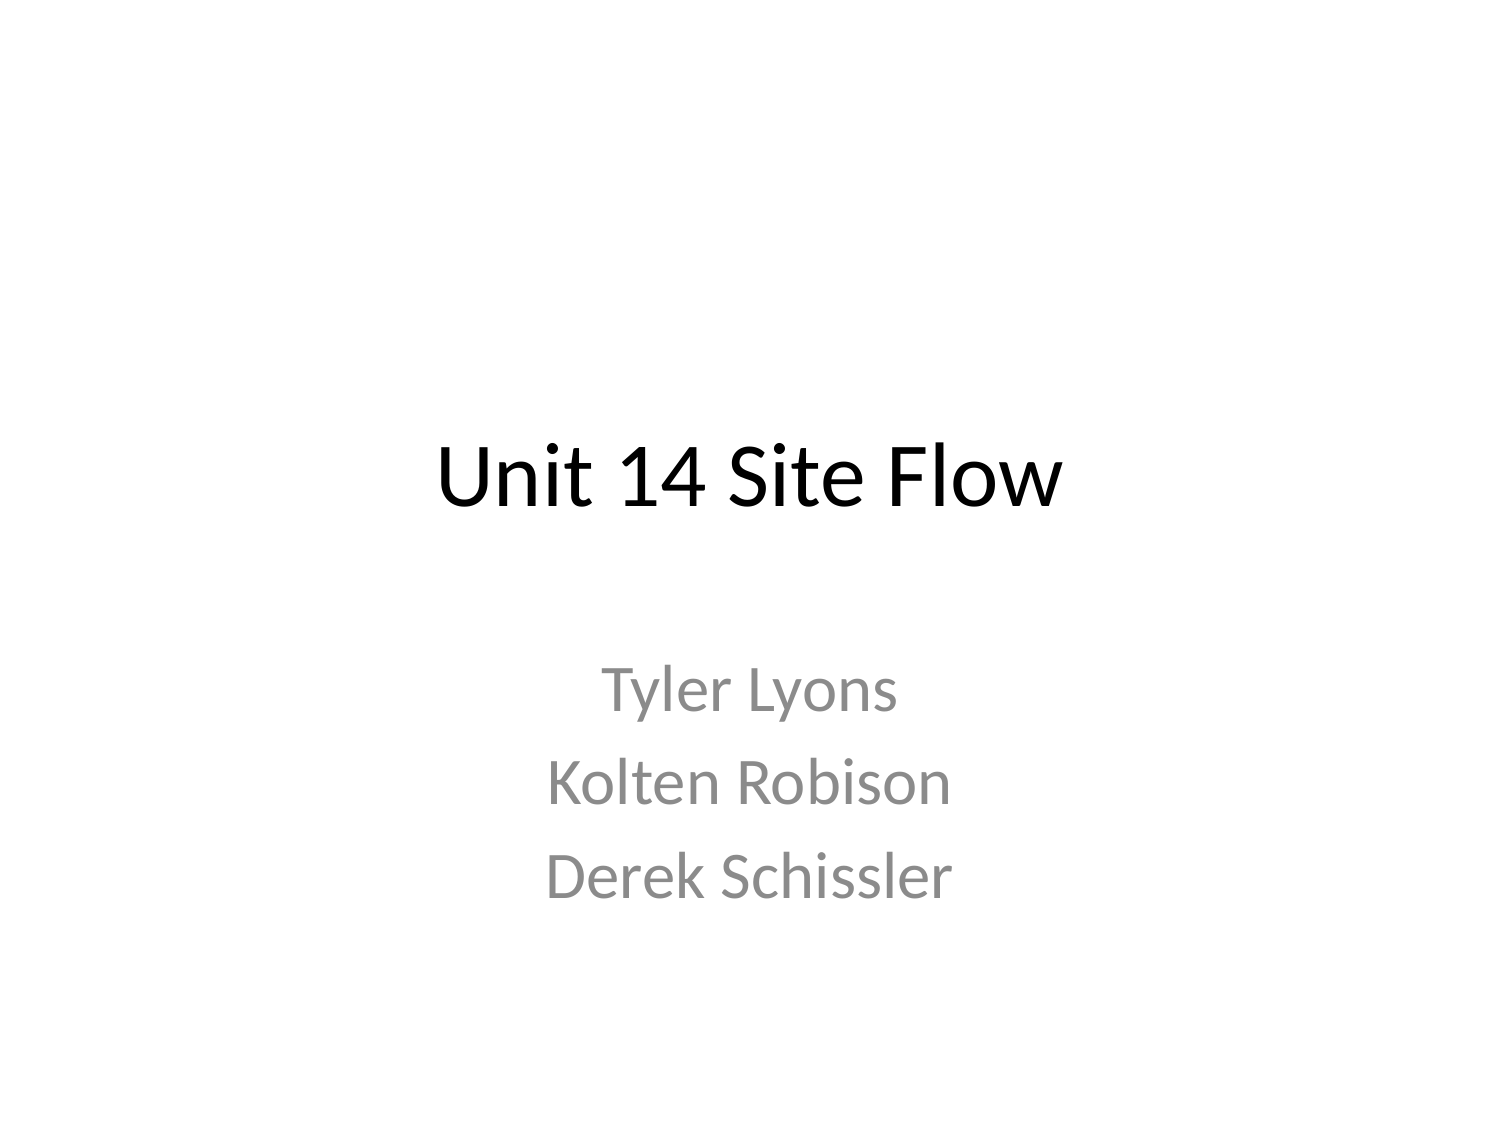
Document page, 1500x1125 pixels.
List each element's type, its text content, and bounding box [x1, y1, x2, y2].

subtitle Tyler Lyons Kolten Robison Derek Schissler [225, 637, 1275, 925]
title Unit 14 Site Flow [112, 349, 1388, 591]
